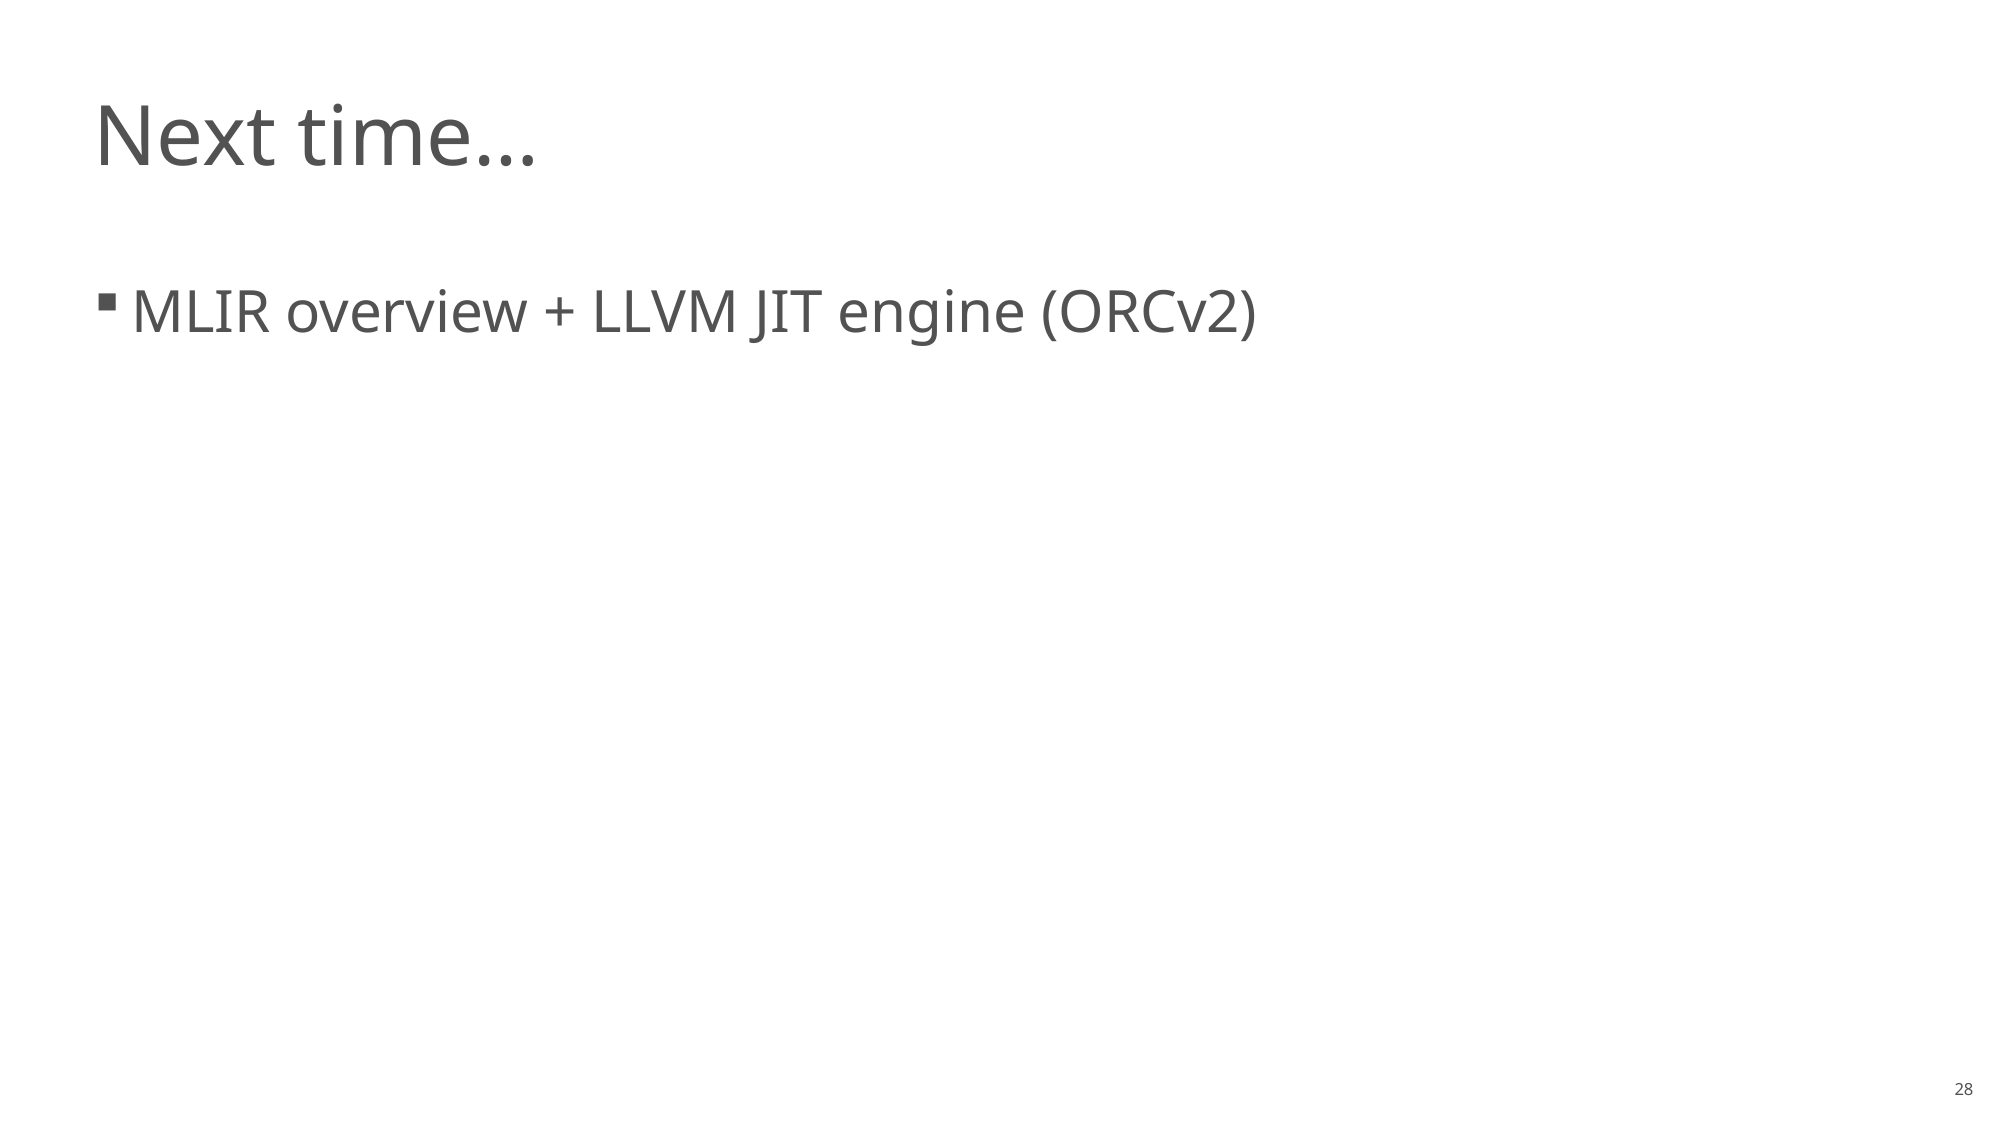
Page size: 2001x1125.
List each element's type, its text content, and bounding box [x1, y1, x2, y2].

list MLIR overview + LLVM JIT engine (ORCv2) [93, 273, 1901, 1026]
title Next time… [93, 93, 1901, 251]
